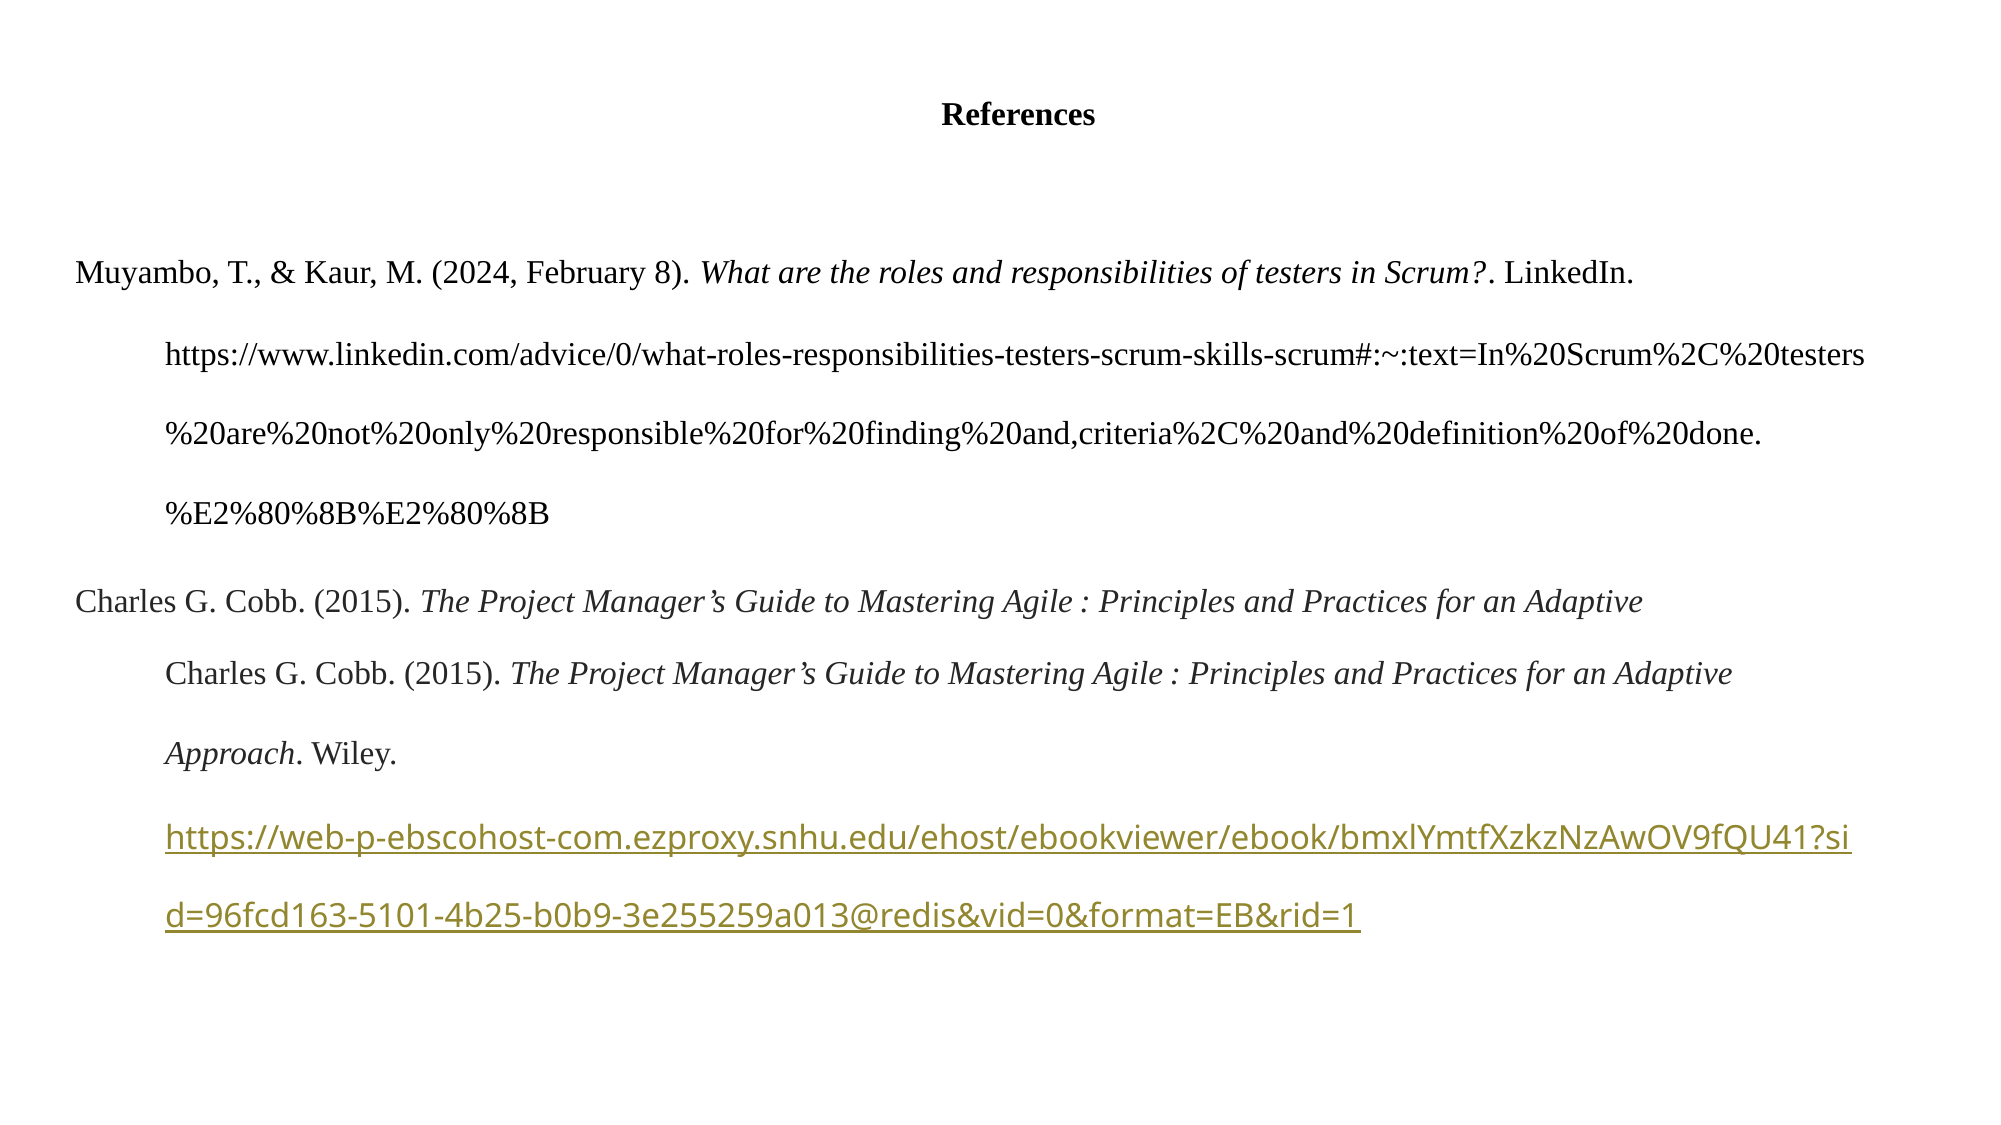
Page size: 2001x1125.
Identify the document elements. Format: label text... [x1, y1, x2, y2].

text_box Charles G. Cobb. (2015). The Project Manager’s Guide to Mastering Agile : Principles and Practices for an Adaptive [60, 571, 1791, 627]
text_box References https://www.linkedin.com/advice/0/what-roles-responsibilities-testers-scrum-skills-scrum#:~:text=In%20Scrum%2C%20testers%20are%20not%20only%20responsible%20for%20finding%20and,criteria%2C%20and%20definition%20of%20done.%E2%80%8B%E2%80%8B Charles G. Cobb. (2015). The Project Manager’s Guide to Mastering Agile : Principles and Practices for an Adaptive Approach. Wiley. https://web-p-ebscohost-com.ezproxy.snhu.edu/ehost/ebookviewer/ebook/bmxlYmtfXzkzNzAwOV9fQU41?sid=96fcd163-5101-4b25-b0b9-3e255259a013@redis&vid=0&format=EB&rid=1 [149, 44, 1888, 1029]
text_box ​ Muyambo, T., & Kaur, M. (2024, February 8). What are the roles and responsibilities of testers in Scrum?. LinkedIn. [60, 202, 1772, 298]
